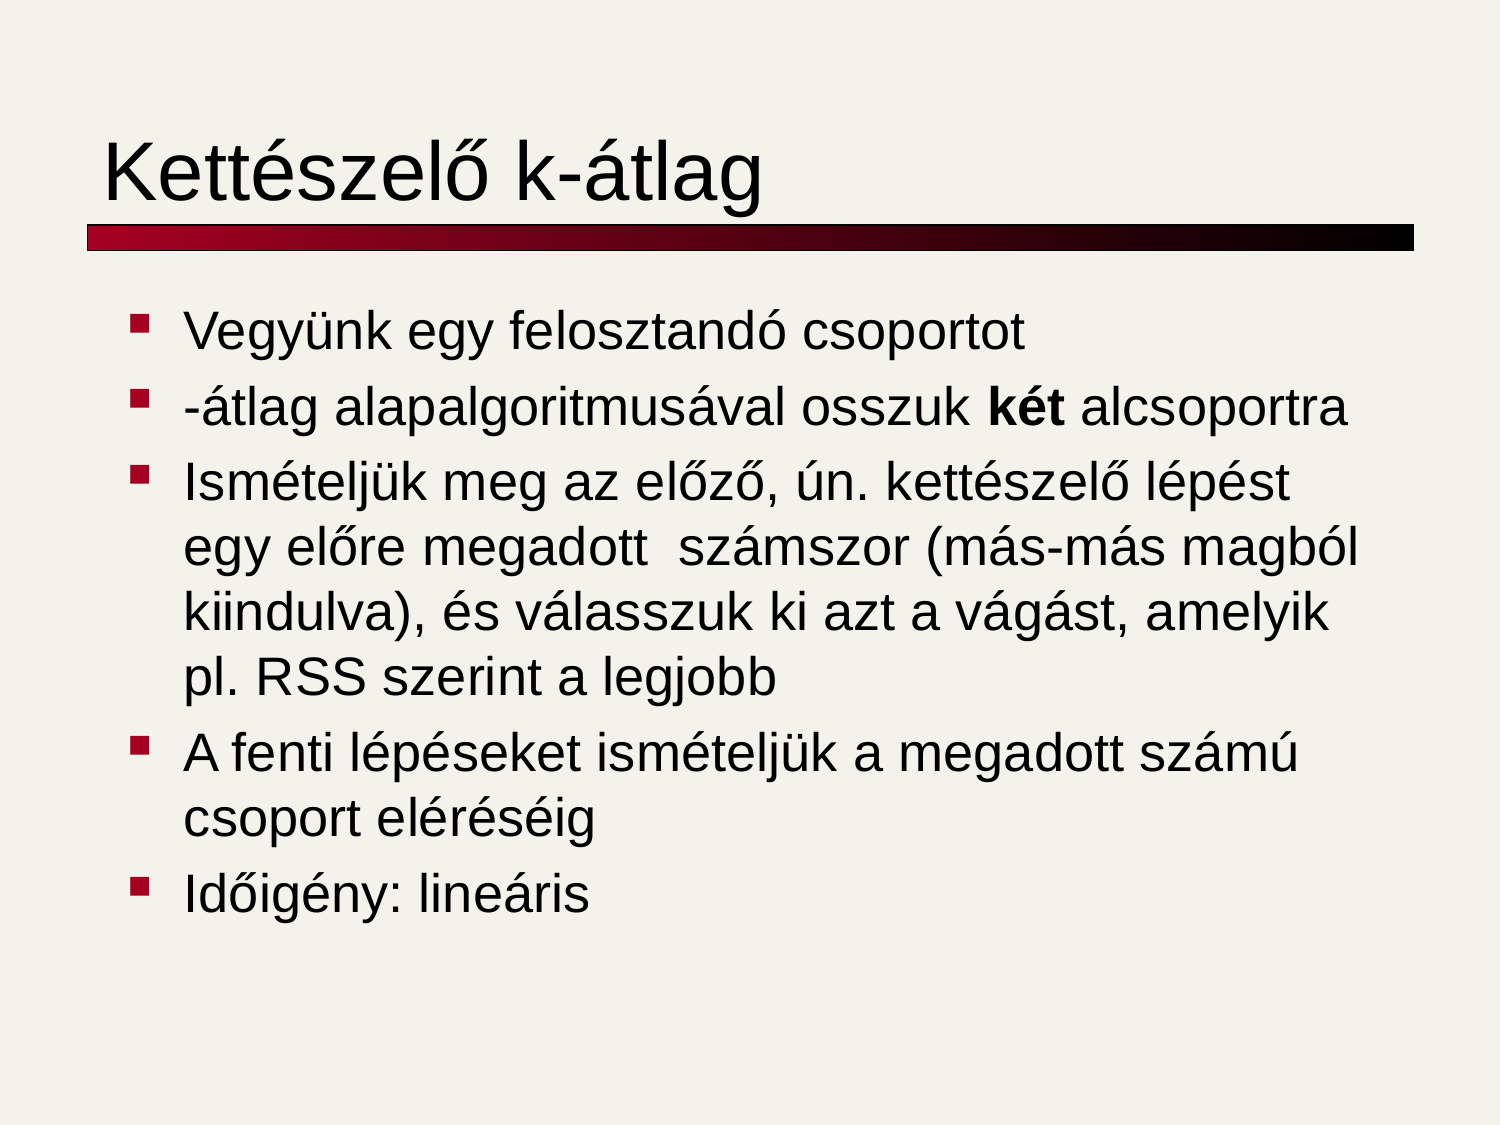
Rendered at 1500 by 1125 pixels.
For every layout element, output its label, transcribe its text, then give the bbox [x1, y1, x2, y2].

title Kettészelő k-átlag [87, 62, 1413, 225]
